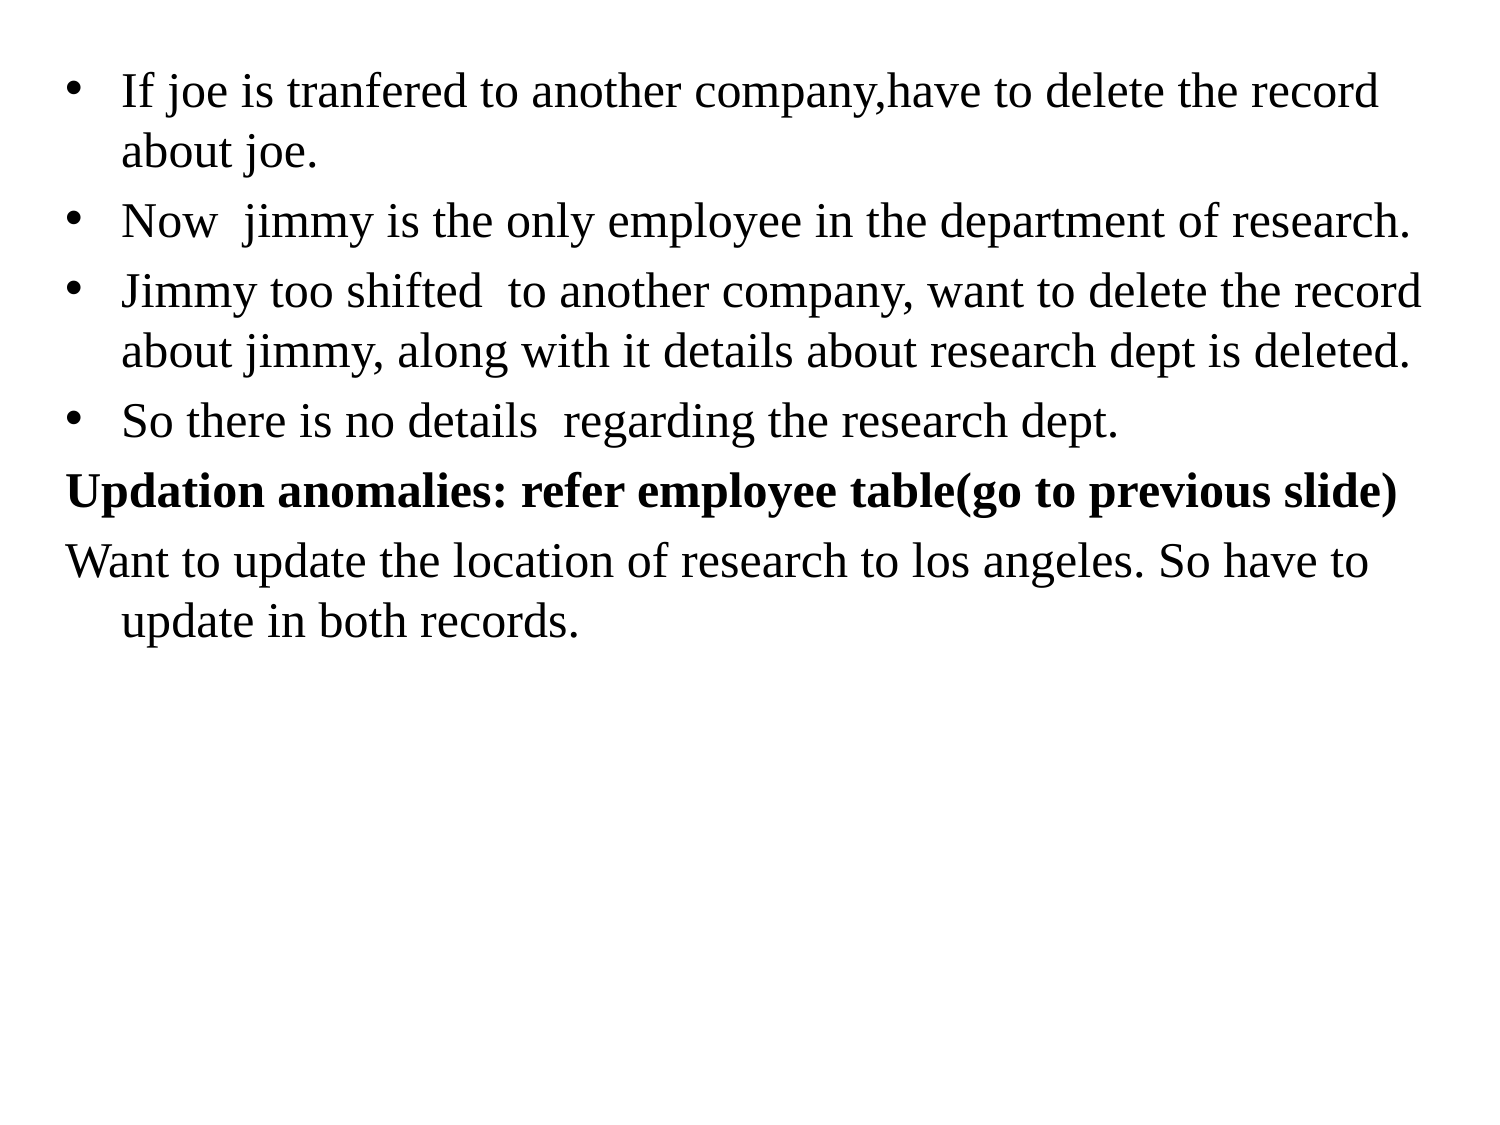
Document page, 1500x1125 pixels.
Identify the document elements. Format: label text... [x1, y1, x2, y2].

list If joe is tranfered to another company,have to delete the record about joe. Now jimmy is the only employee in the department of research. Jimmy too shifted to another company, want to delete the record about jimmy, along with it details about research dept is deleted. So there is no details regarding the research dept. Updation anomalies: refer employee table(go to previous slide) Want to update the location of research to los angeles. So have to update in both records. [50, 50, 1463, 1075]
